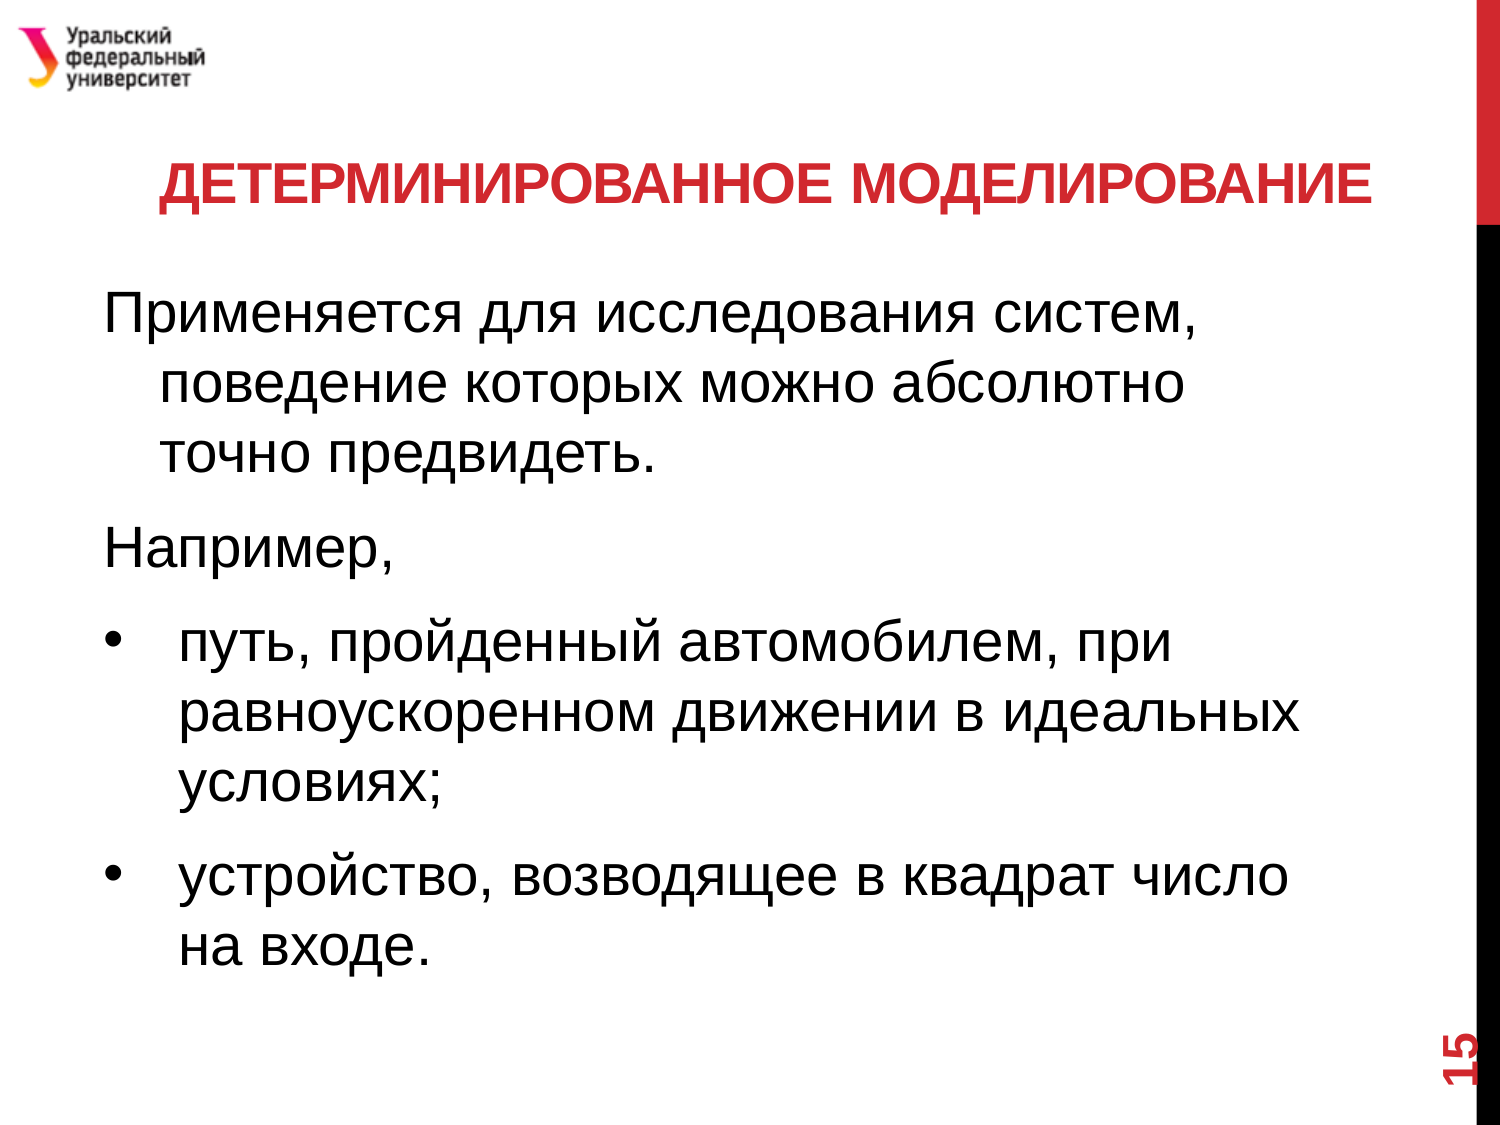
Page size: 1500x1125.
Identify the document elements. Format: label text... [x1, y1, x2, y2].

slide_number 15 [1427, 887, 1488, 1104]
picture [0, 0, 211, 105]
title Детерминированное моделирование [76, 98, 1390, 223]
list Применяется для исследования систем, поведение которых можно абсолютно точно предвидеть. Например, путь, пройденный автомобилем, при равноускоренном движении в идеальных условиях; устройство, возводящее в квадрат число на входе. [88, 267, 1339, 985]
